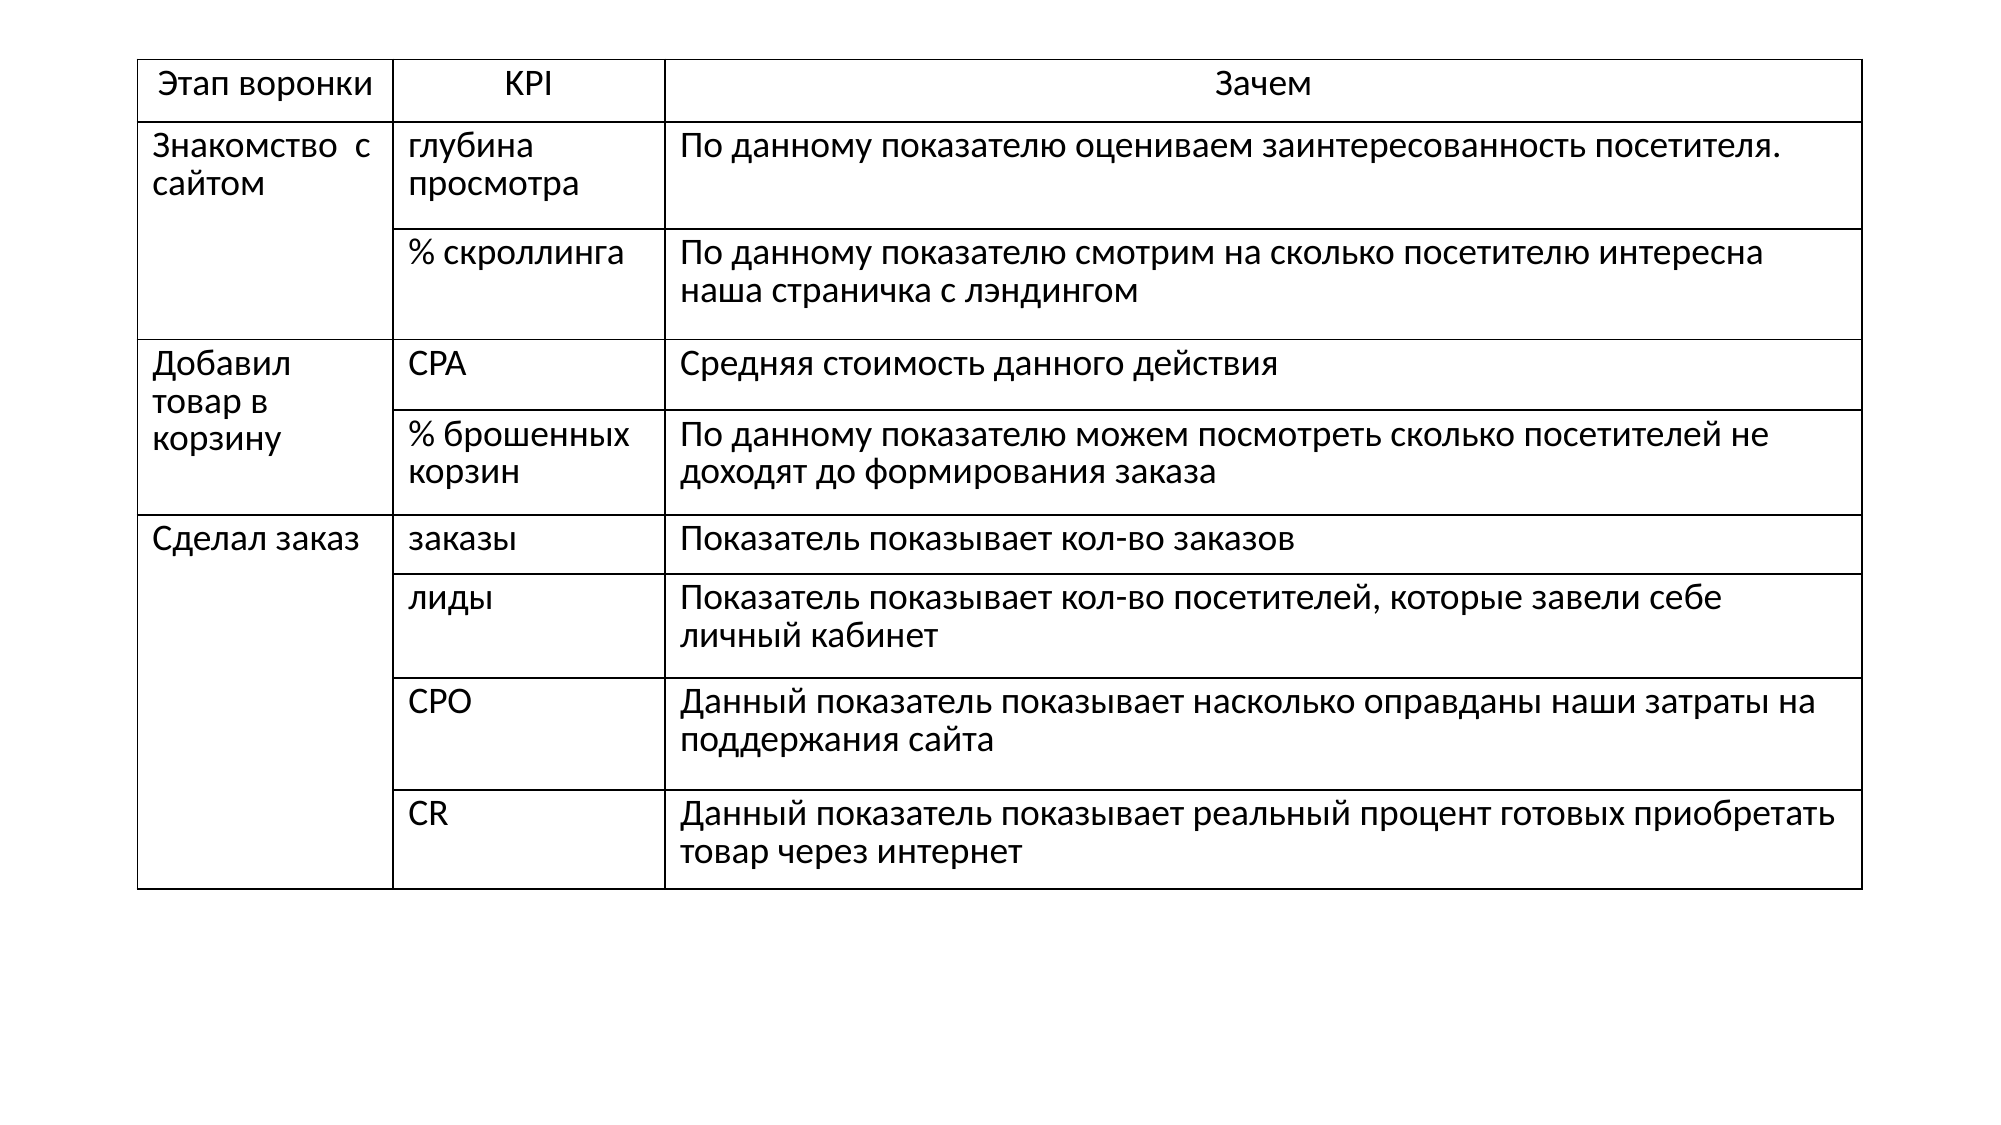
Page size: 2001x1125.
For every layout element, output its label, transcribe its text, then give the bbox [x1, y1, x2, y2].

table_cell Добавил товар в корзину [138, 340, 392, 514]
table_cell По данному показателю смотрим на сколько посетителю интересна наша страничка с лэндингом [666, 230, 1861, 339]
table_cell % скроллинга [394, 230, 664, 339]
table_cell По данному показателю оцениваем заинтересованность посетителя. [666, 123, 1861, 228]
table_cell Знакомство с сайтом [138, 123, 392, 339]
table_cell Показатель показывает кол-во посетителей, которые завели себе личный кабинет [666, 575, 1861, 677]
table_cell По данному показателю можем посмотреть сколько посетителей не доходят до формирования заказа [666, 411, 1861, 514]
table_cell % брошенных корзин [394, 411, 664, 514]
table_cell Данный показатель показывает реальный процент готовых приобретать товар через интернет [666, 791, 1861, 888]
table_cell CPO [394, 679, 664, 789]
table_cell CPA [394, 340, 664, 409]
table_cell Показатель показывает кол-во заказов [666, 516, 1861, 573]
table_cell лиды [394, 575, 664, 677]
table_header KPI [394, 60, 664, 121]
table_cell Данный показатель показывает насколько оправданы наши затраты на поддержания сайта [666, 679, 1861, 789]
table_cell заказы [394, 516, 664, 573]
table_cell Средняя стоимость данного действия [666, 340, 1861, 409]
table_cell глубина просмотра [394, 123, 664, 228]
table_header Этап воронки [138, 60, 392, 121]
table_cell Сделал заказ [138, 516, 392, 888]
table_cell CR [394, 791, 664, 888]
table_header Зачем [666, 60, 1861, 121]
